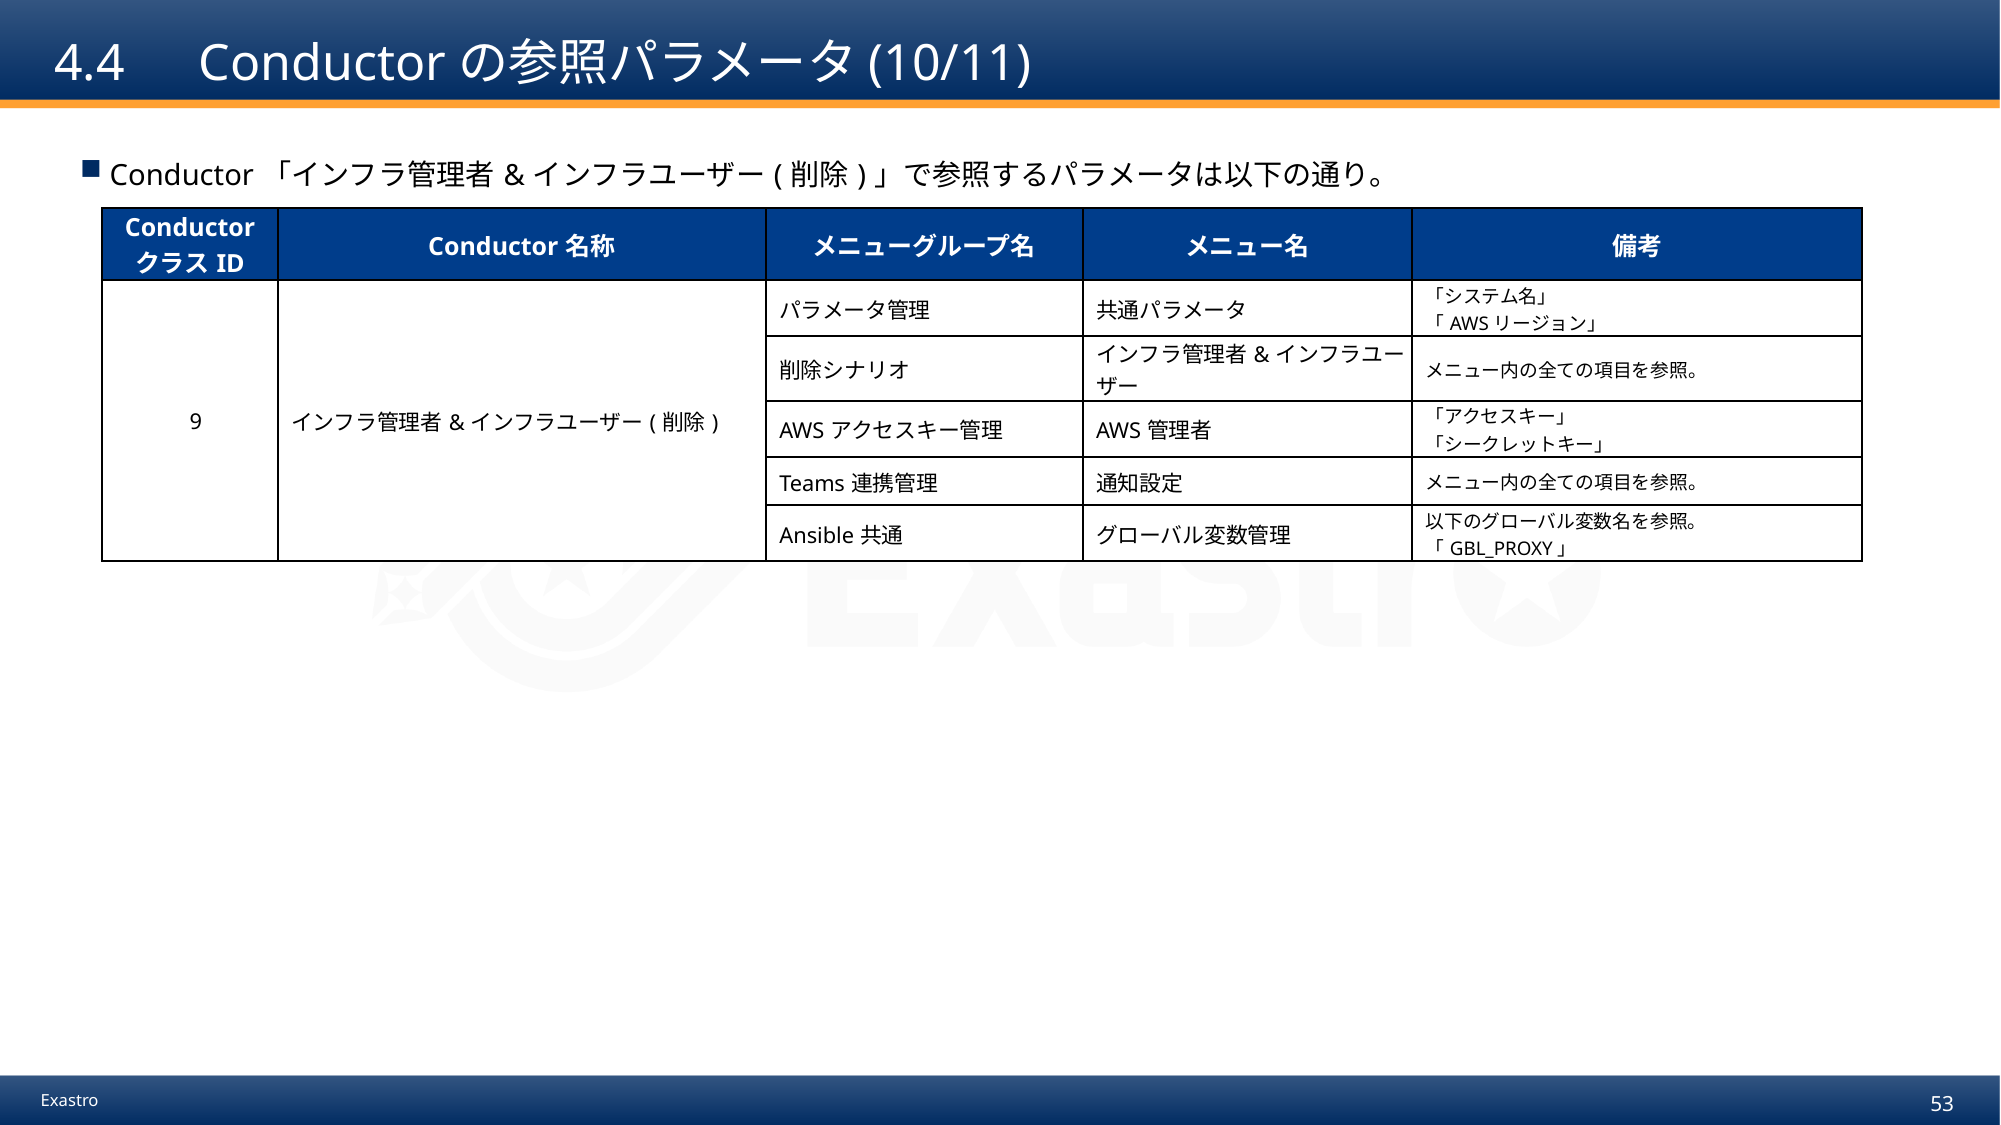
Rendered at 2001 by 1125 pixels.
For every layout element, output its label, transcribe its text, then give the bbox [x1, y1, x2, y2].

table_header Conductor名称 [279, 209, 765, 279]
table_header メニューグループ名 [767, 209, 1082, 279]
table_header 備考 [1413, 209, 1861, 279]
table_cell メニュー内の全ての項目を参照。 [1413, 337, 1861, 400]
table_cell 以下のグローバル変数名を参照。 「GBL_PROXY」 [1413, 506, 1861, 560]
table_cell パラメータ管理 [767, 281, 1082, 335]
picture [0, 0, 2000, 1125]
table_cell 共通パラメータ [1084, 281, 1411, 335]
table_cell 9 [103, 281, 277, 560]
table_cell Ansible共通 [767, 506, 1082, 560]
table_cell 削除シナリオ [767, 337, 1082, 400]
table_cell グローバル変数管理 [1084, 506, 1411, 560]
table_cell インフラ管理者&インフラユーザー [1084, 337, 1411, 400]
table_cell 「アクセスキー」 「シークレットキー」 [1413, 402, 1861, 456]
table_cell メニュー内の全ての項目を参照。 [1413, 458, 1861, 504]
table_header Conductor クラスID [103, 209, 277, 279]
table_cell AWSアクセスキー管理 [767, 402, 1082, 456]
table_cell インフラ管理者&インフラユーザー(削除) [279, 281, 765, 560]
table_cell AWS管理者 [1084, 402, 1411, 456]
table_header メニュー名 [1084, 209, 1411, 279]
title 4.4 Conductorの参照パラメータ(10/11) [39, 18, 1961, 96]
table_cell 通知設定 [1084, 458, 1411, 504]
table_cell 「システム名」 「AWSリージョン」 [1413, 281, 1861, 335]
text_box Conductor「インフラ管理者&インフラユーザー(削除)」で参照するパラメータは以下の通り。 [35, 140, 1437, 204]
table_cell Teams連携管理 [767, 458, 1082, 504]
